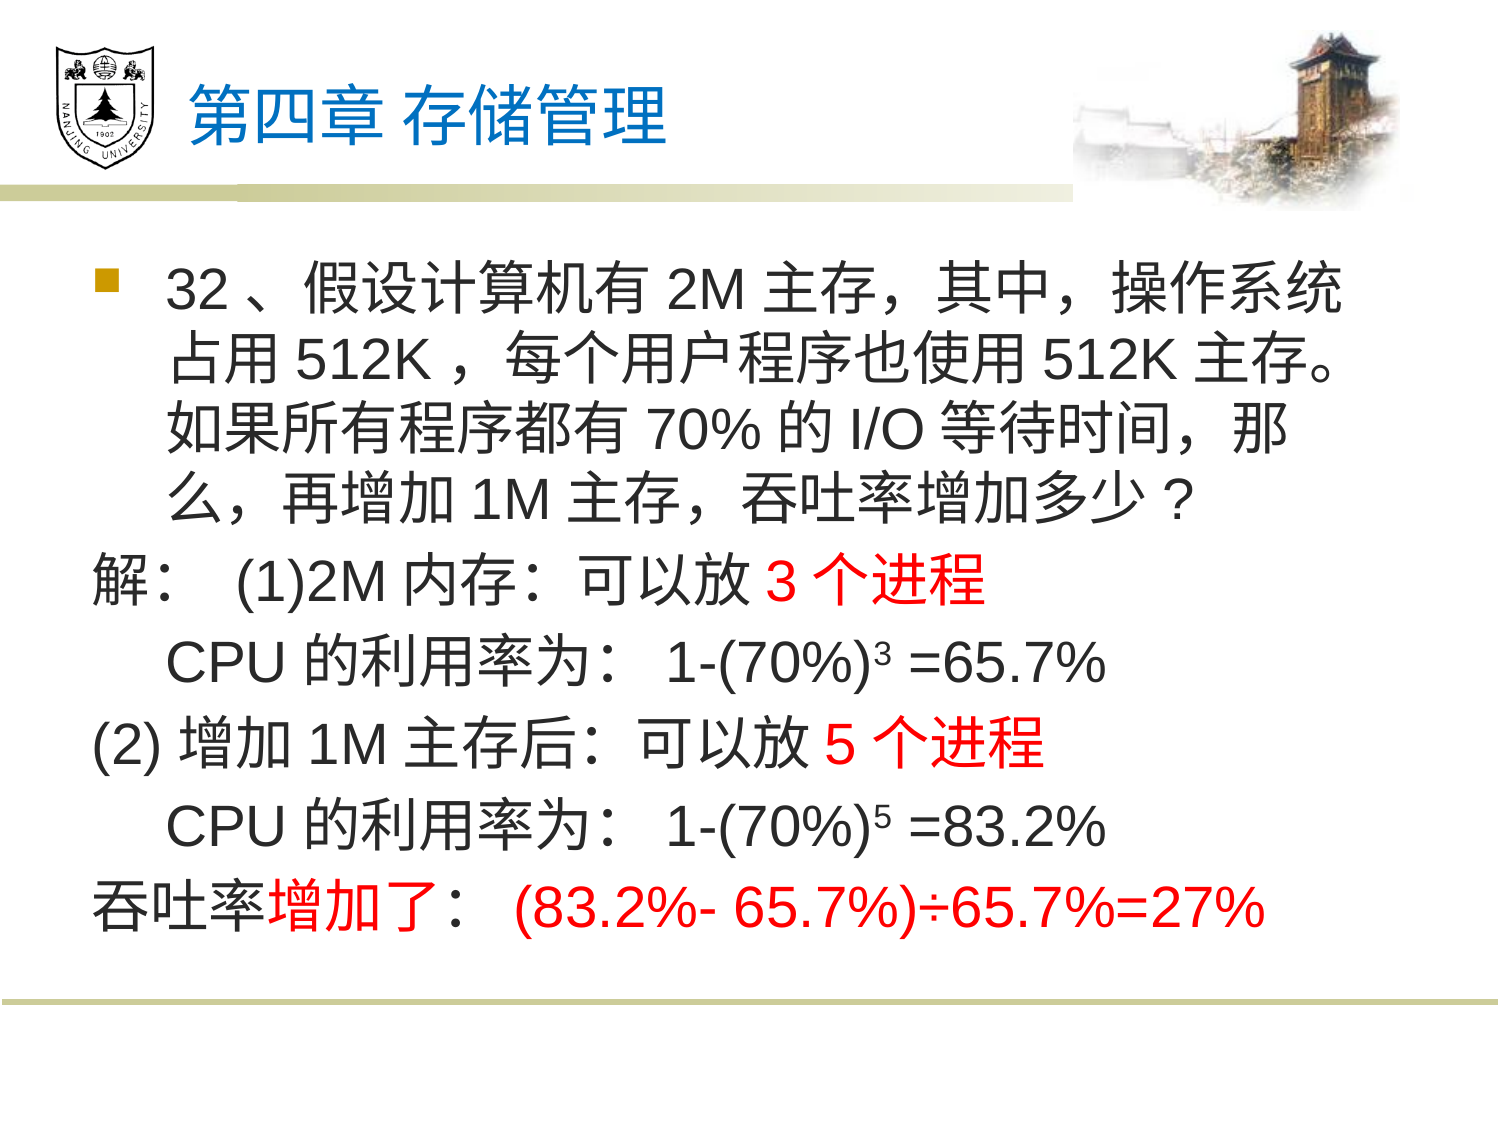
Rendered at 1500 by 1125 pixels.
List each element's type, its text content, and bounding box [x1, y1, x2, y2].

picture [50, 42, 160, 173]
title 第四章 存储管理 [171, 66, 1093, 161]
list 32、假设计算机有2M主存，其中，操作系统占用512K，每个用户程序也使用512K主存。如果所有程序都有70%的I/O等待时间，那么，再增加1M主存，吞吐率增加多少? 解： (1)2M内存：可以放3个进程 CPU的利用率为：1-(70%)3 =65.7% (2)增加1M主存后：可以放5个进程 CPU的利用率为：1-(70%)5 =83.2% 吞吐率增加了：(83.2%- 65.7%)÷65.7%=27% [76, 243, 1413, 965]
picture [1073, 30, 1400, 211]
picture [2, 999, 1498, 1005]
